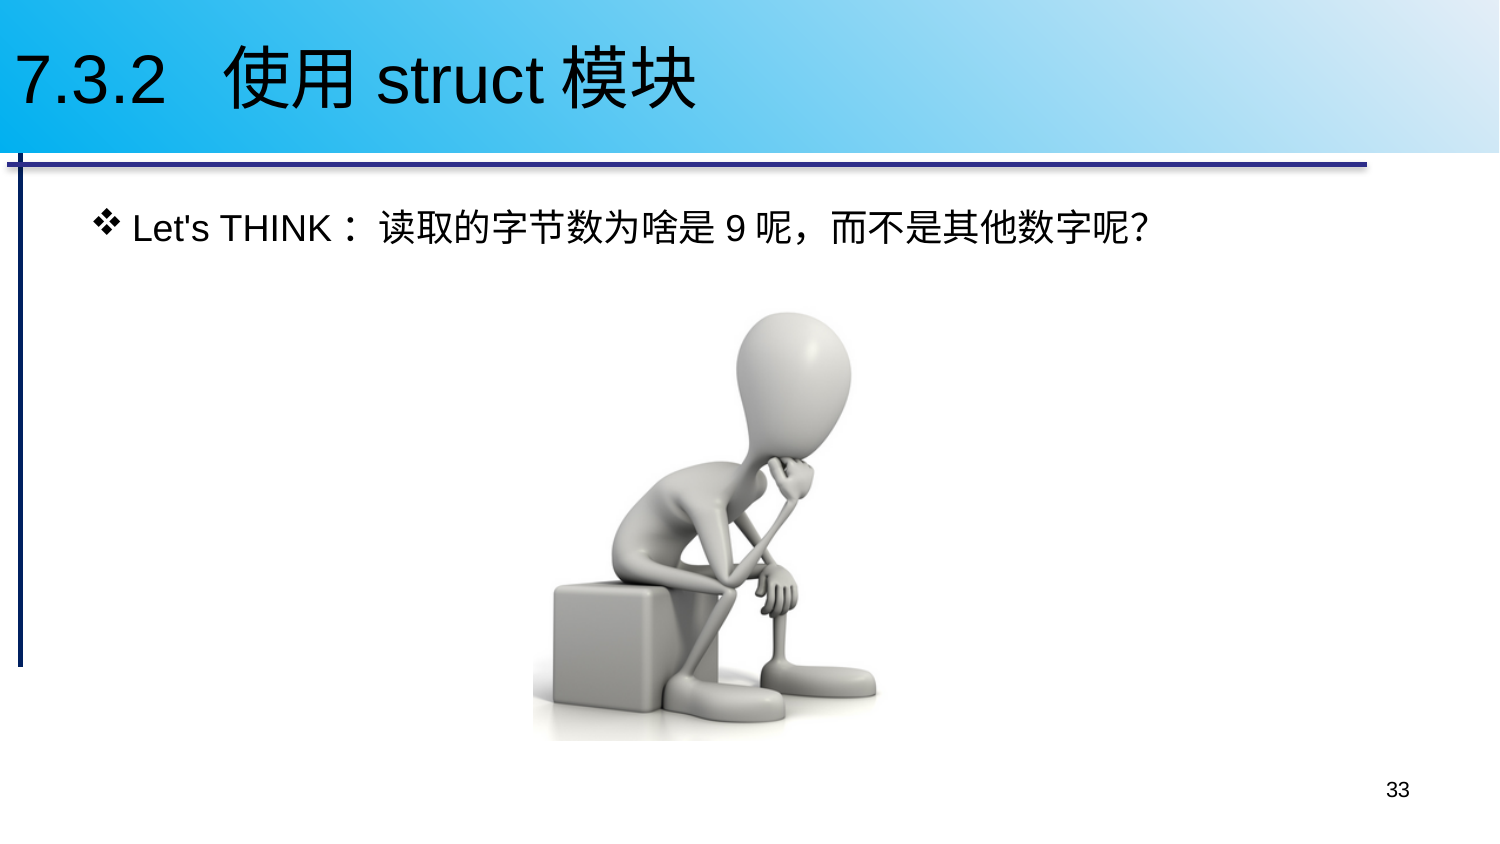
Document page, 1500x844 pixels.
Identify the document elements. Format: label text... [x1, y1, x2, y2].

title 7.3.2 使用struct模块 [0, 0, 1500, 153]
slide_number 33 [1074, 768, 1426, 828]
list Let's THINK：读取的字节数为啥是9呢，而不是其他数字呢？ [74, 196, 1426, 755]
picture [533, 299, 909, 741]
